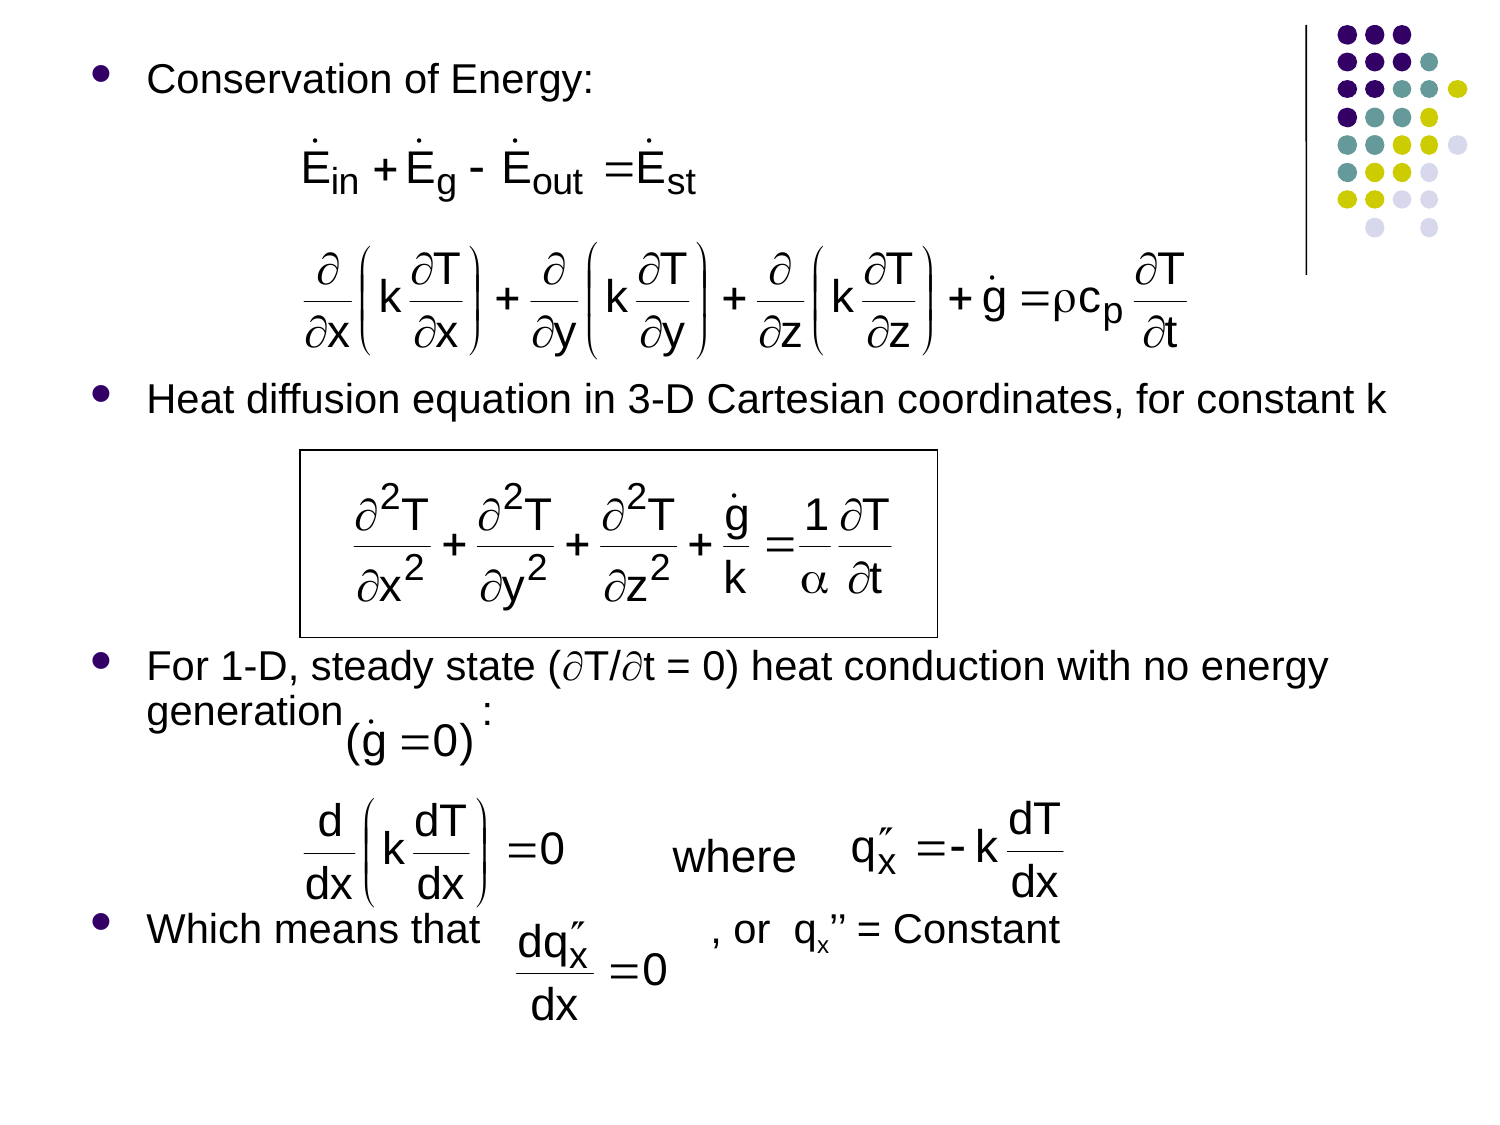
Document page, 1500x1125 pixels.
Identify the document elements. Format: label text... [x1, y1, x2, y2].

text_box where [657, 819, 813, 889]
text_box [512, 916, 672, 1028]
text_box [299, 237, 1192, 365]
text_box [847, 793, 1069, 905]
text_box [299, 449, 938, 638]
list Conservation of Energy: Heat diffusion equation in 3-D Cartesian coordinates, for constant k For 1-D, steady state (T/t = 0) heat conduction with no energy generation : Which means that , or qx’’ = Constant [75, 50, 1425, 1005]
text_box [343, 718, 478, 771]
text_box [299, 137, 700, 209]
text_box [299, 793, 569, 913]
